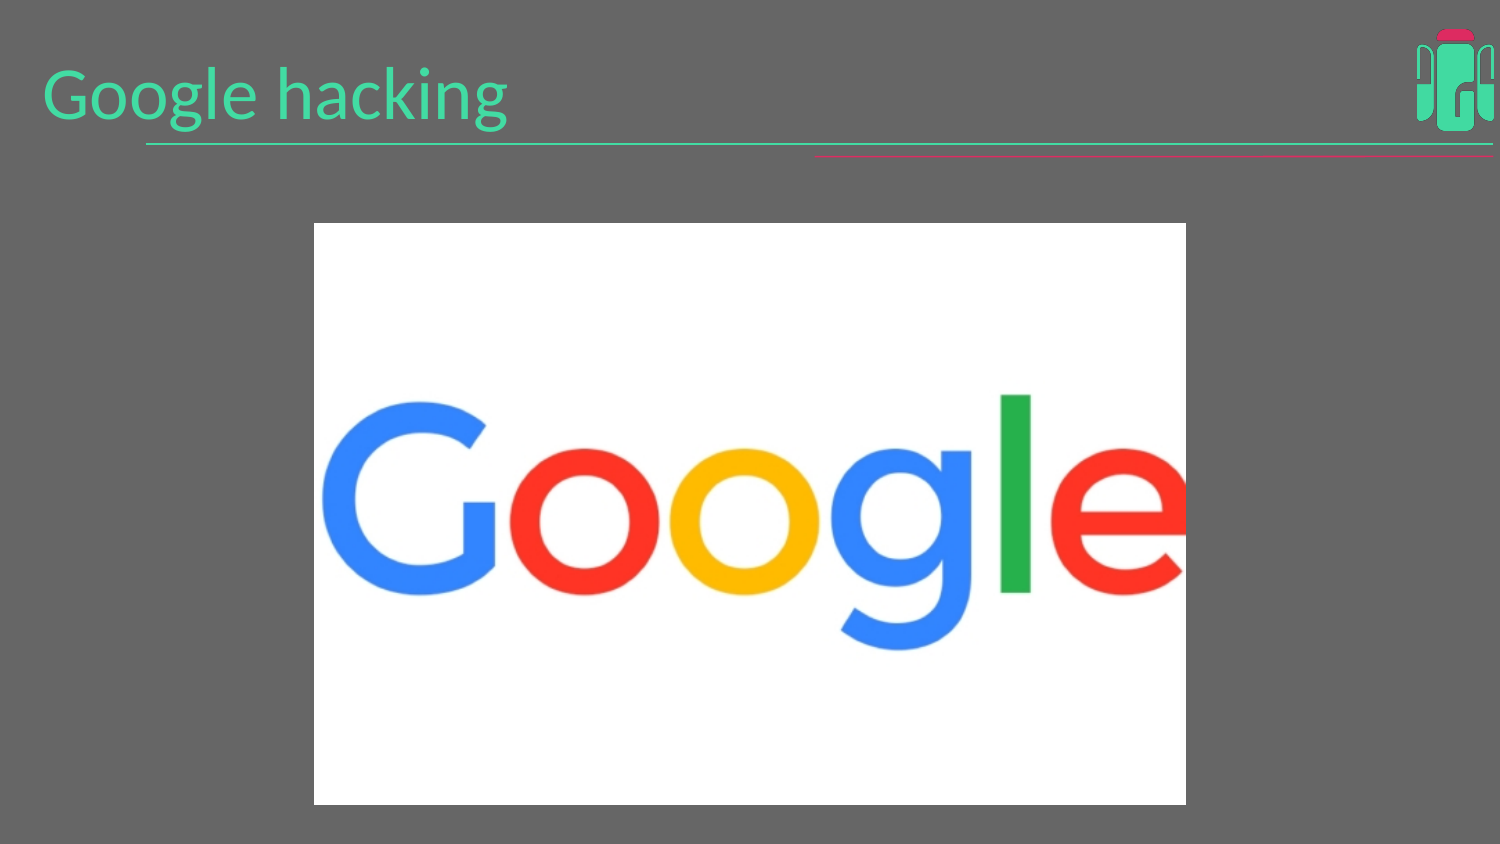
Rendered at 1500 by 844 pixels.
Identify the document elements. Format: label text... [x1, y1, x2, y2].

title Google hacking [27, 29, 1374, 131]
picture [1417, 29, 1494, 131]
picture [314, 223, 1186, 805]
